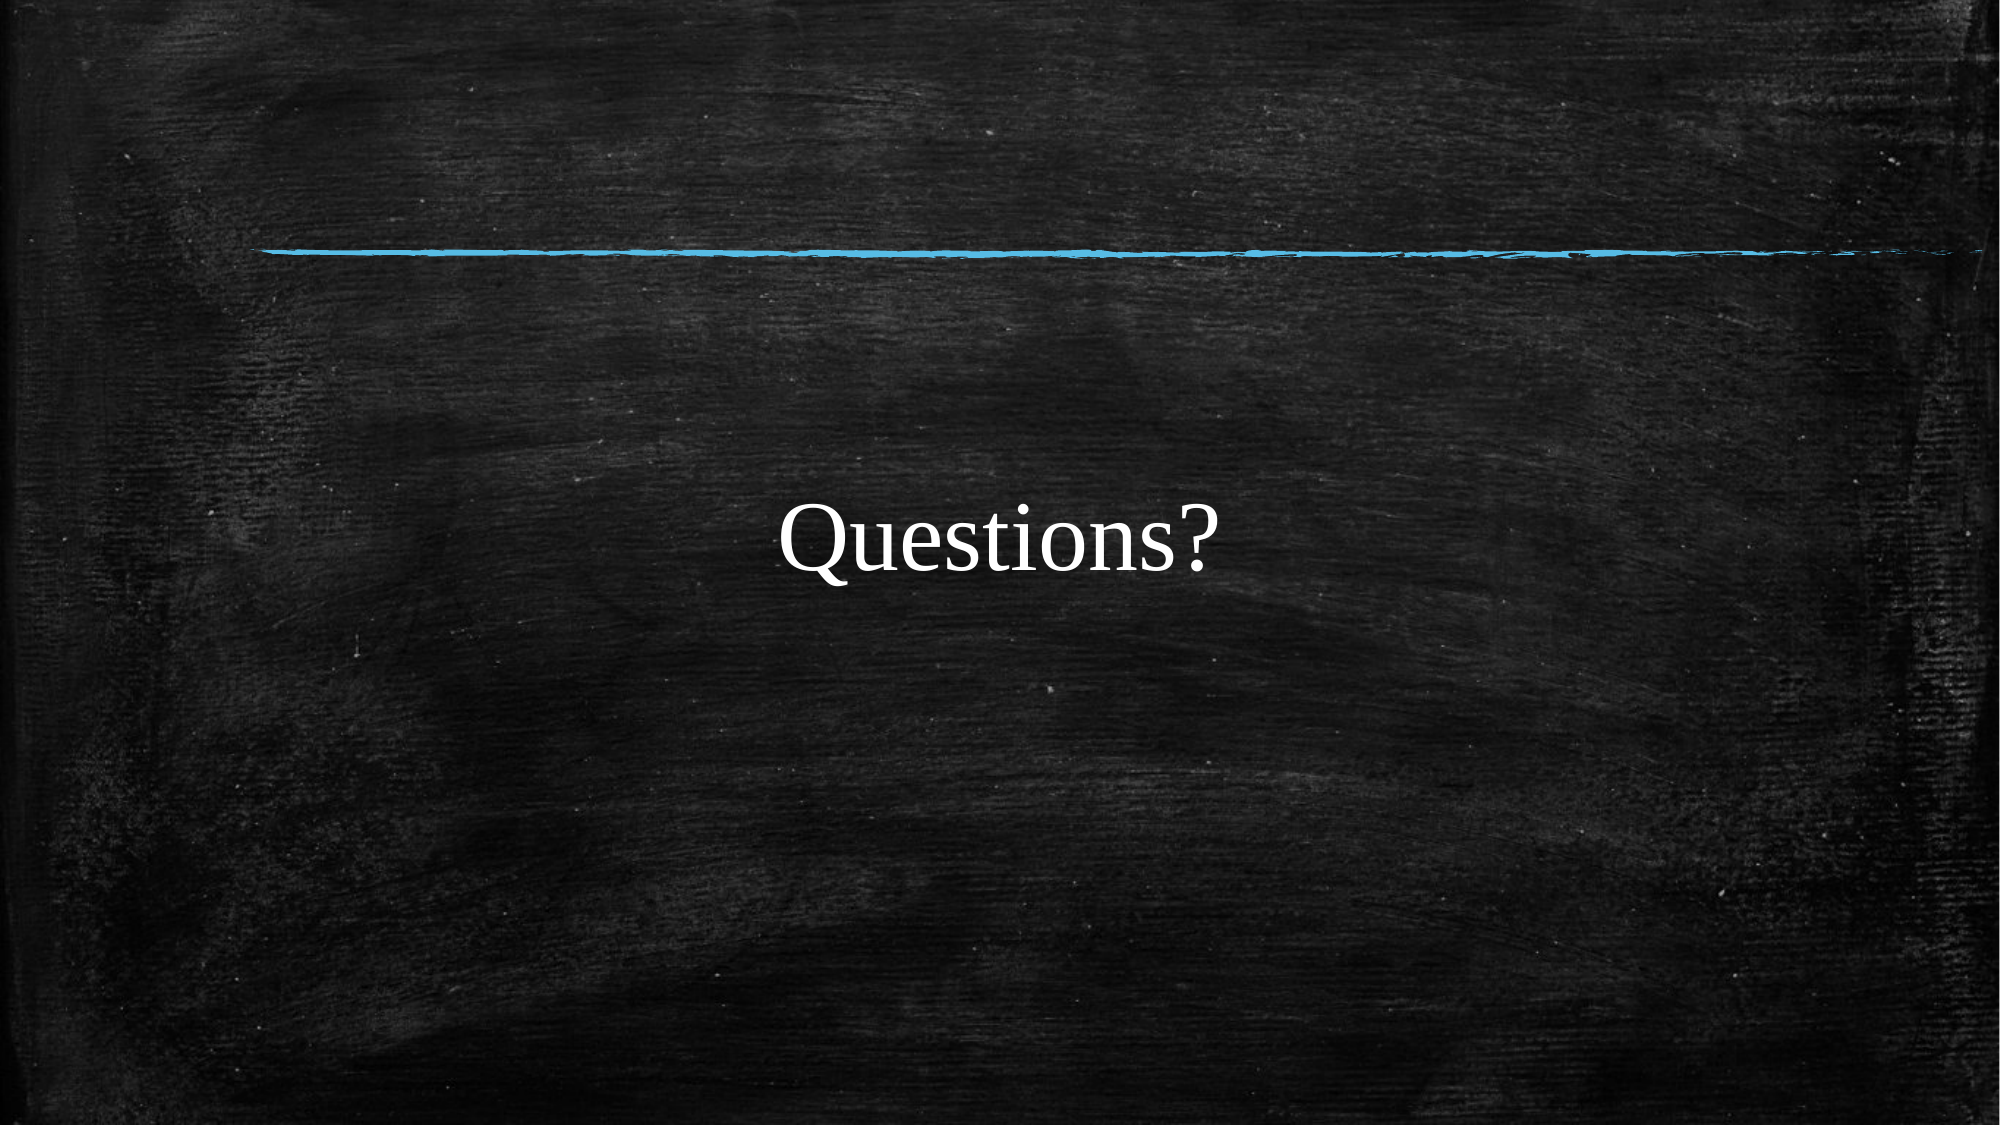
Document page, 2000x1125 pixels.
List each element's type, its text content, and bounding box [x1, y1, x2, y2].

title Questions? [762, 425, 1338, 600]
